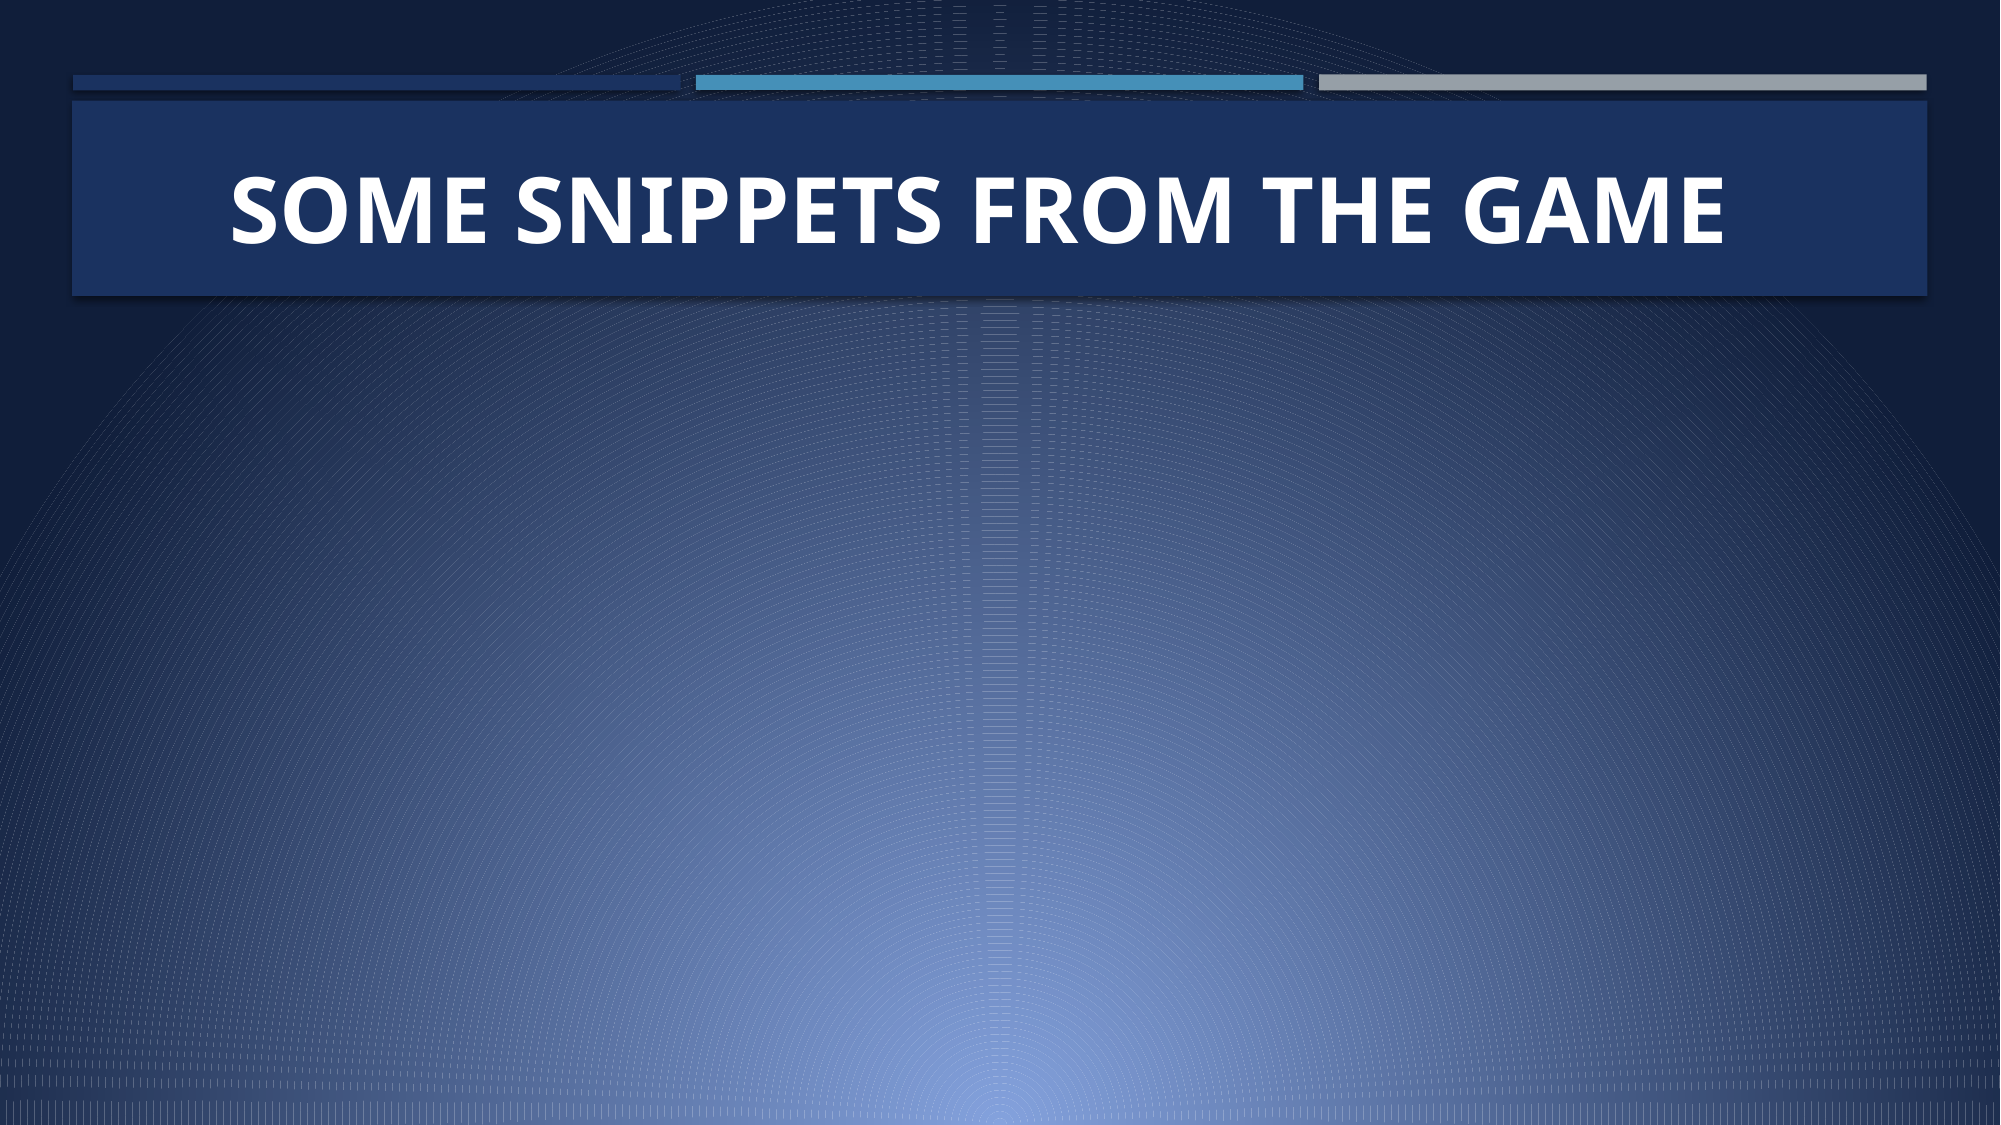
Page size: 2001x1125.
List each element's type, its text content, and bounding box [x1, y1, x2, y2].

text_box SOME SNIPPETS FROM THE GAME [108, 144, 1850, 270]
